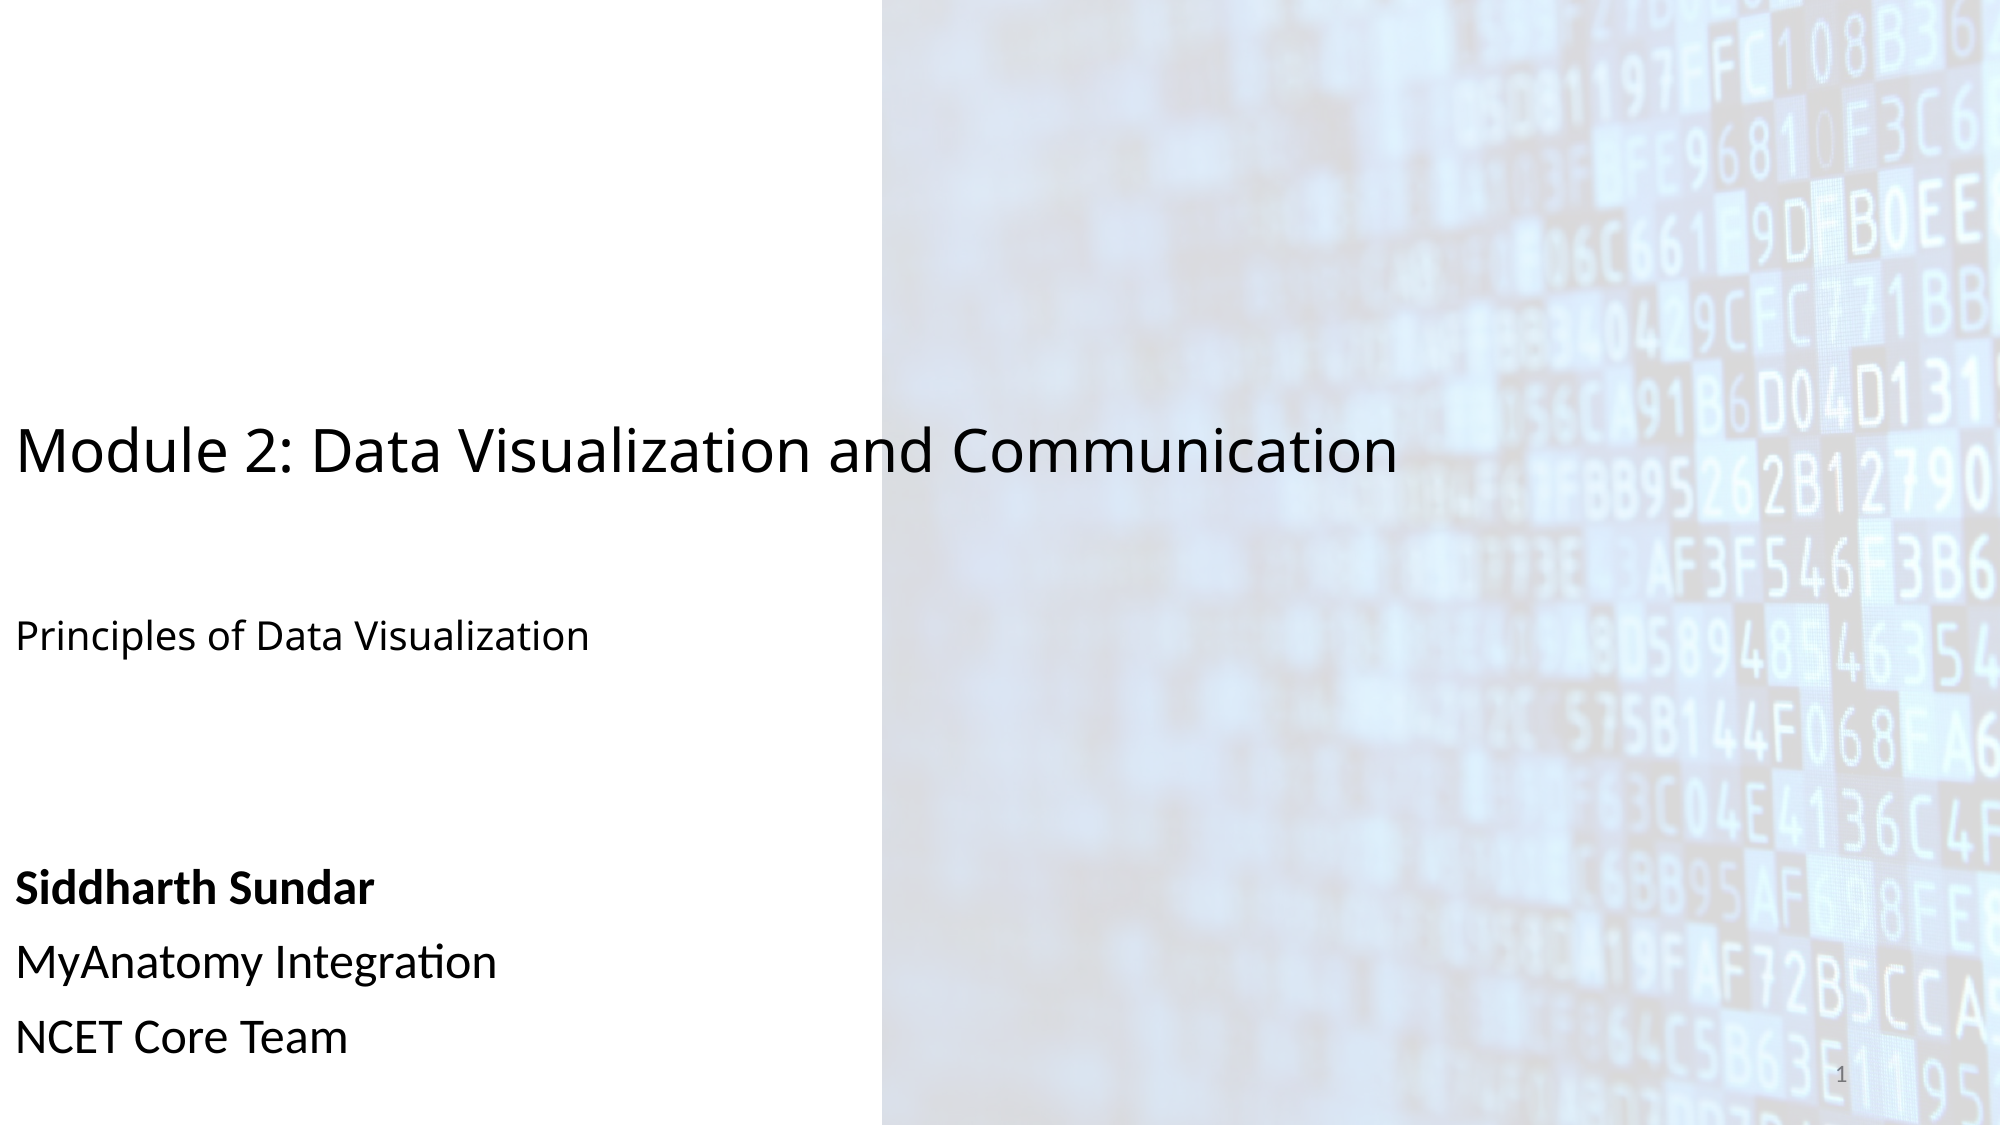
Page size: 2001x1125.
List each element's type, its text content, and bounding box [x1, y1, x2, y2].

subtitle Siddharth Sundar MyAnatomy Integration NCET Core Team [0, 853, 881, 1125]
picture [881, 0, 2000, 1125]
title Module 2: Data Visualization and Communication Principles of Data Visualization [0, 346, 881, 739]
